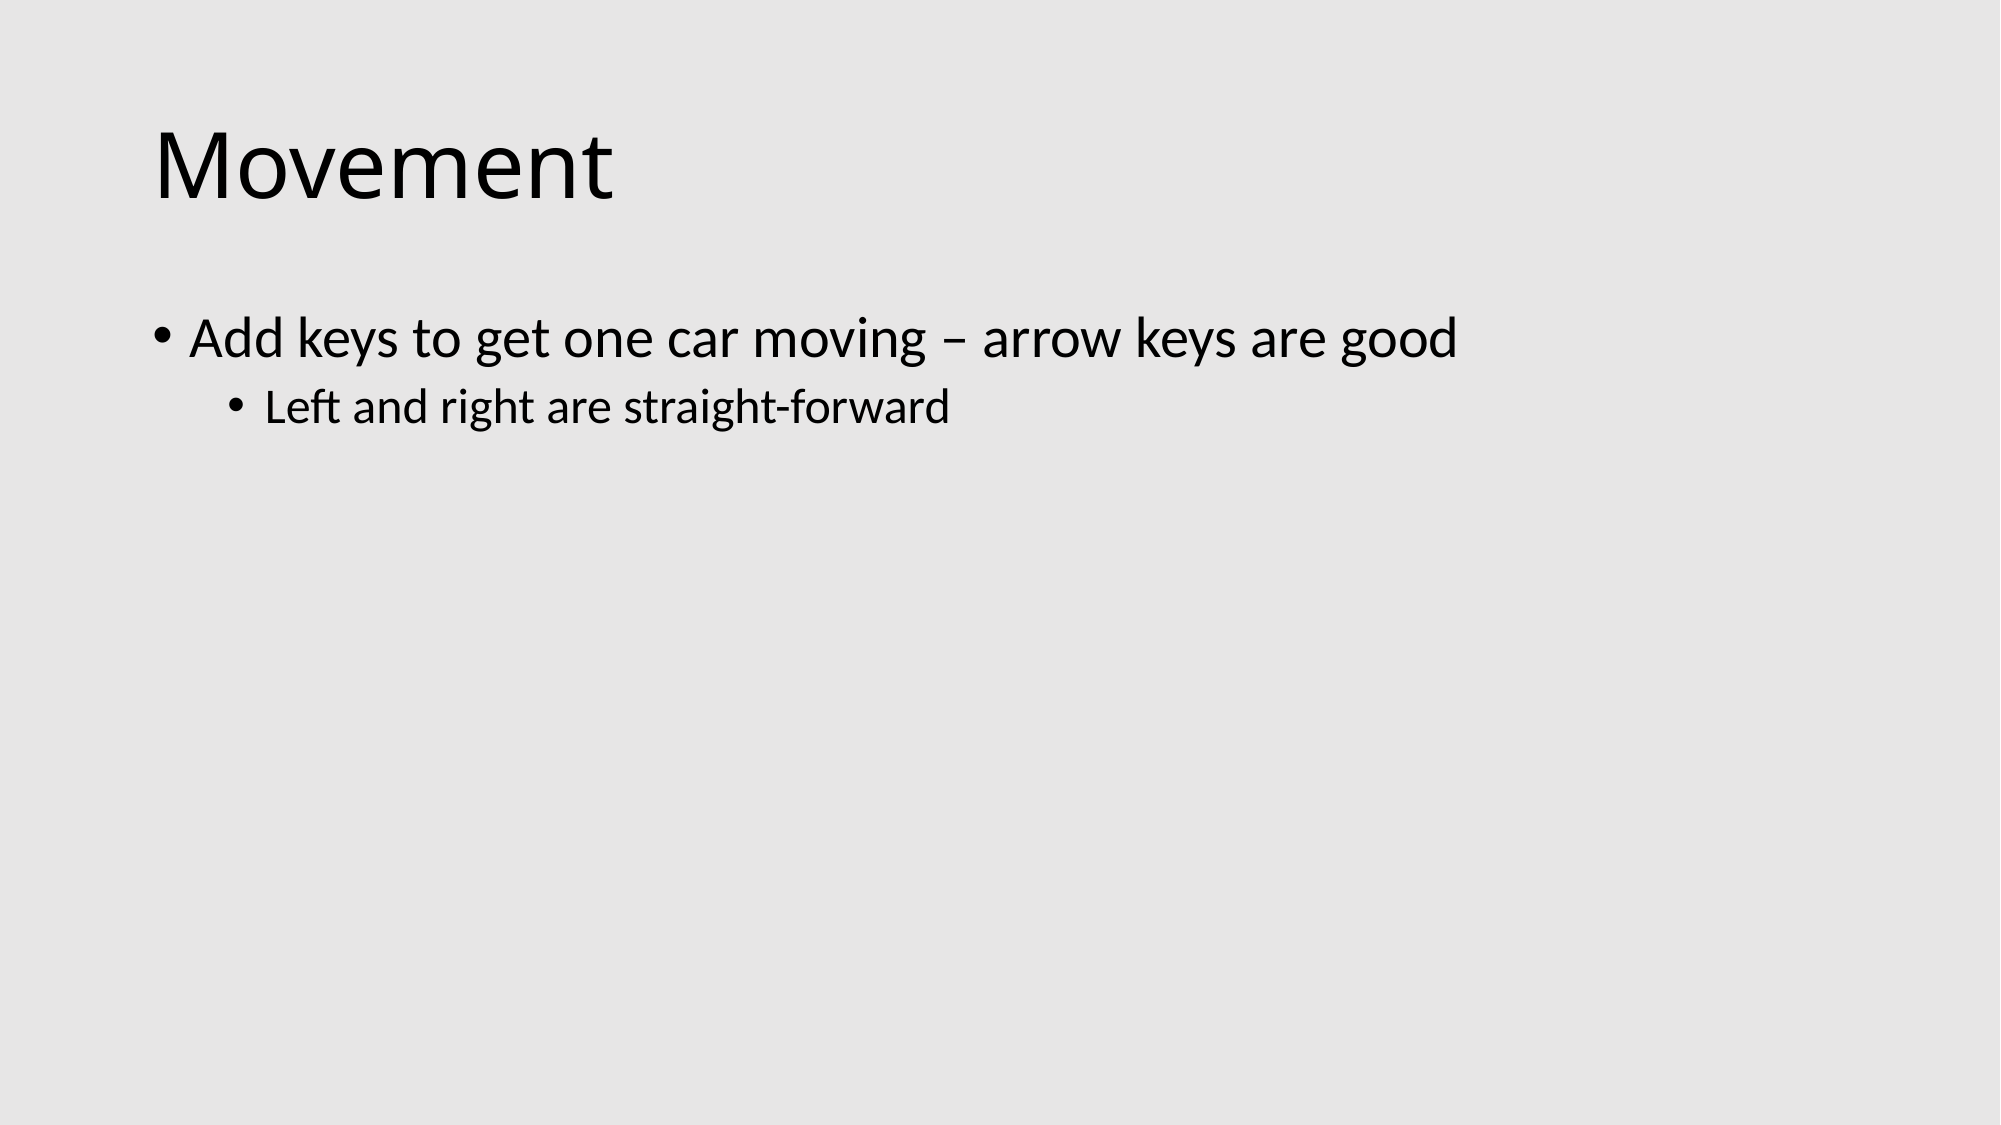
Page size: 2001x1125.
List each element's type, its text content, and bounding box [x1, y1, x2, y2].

list Add keys to get one car moving – arrow keys are good Left and right are straight-forward [137, 299, 1863, 1014]
title Movement [137, 59, 1863, 278]
